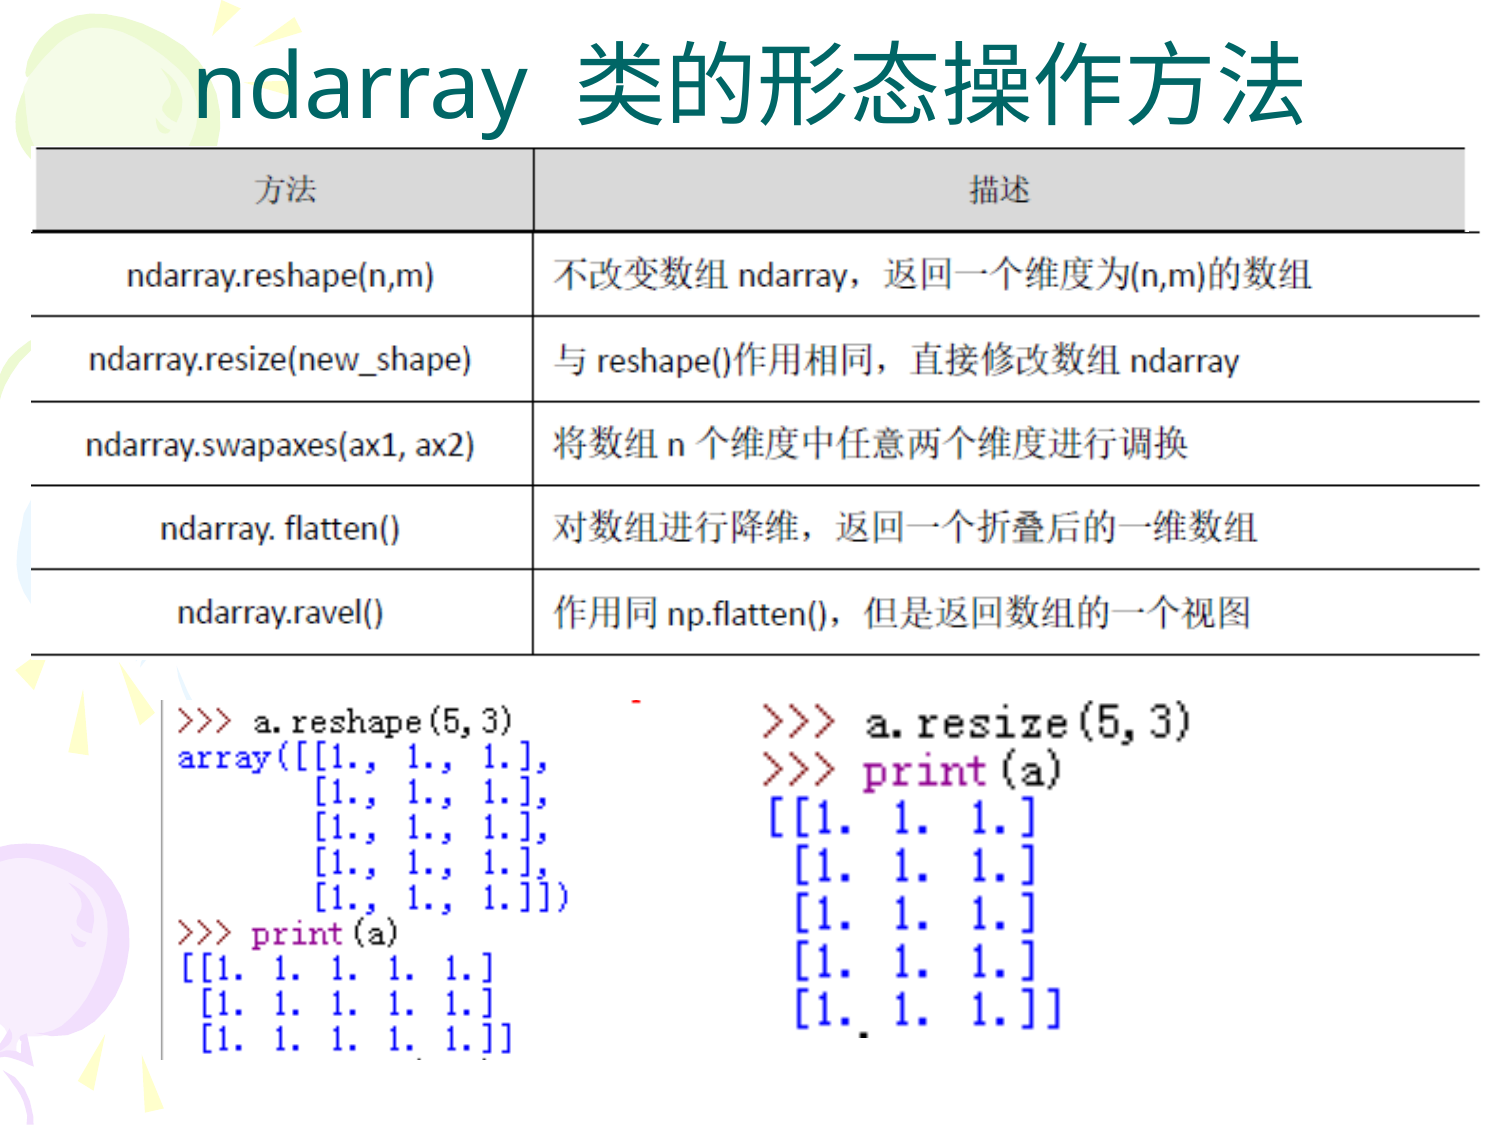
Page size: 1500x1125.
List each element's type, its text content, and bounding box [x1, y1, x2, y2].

picture [160, 700, 748, 1060]
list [31, 145, 1469, 232]
title ndarray 类的形态操作方法 [73, 30, 1427, 144]
picture [31, 228, 1482, 660]
picture [756, 700, 1294, 1038]
